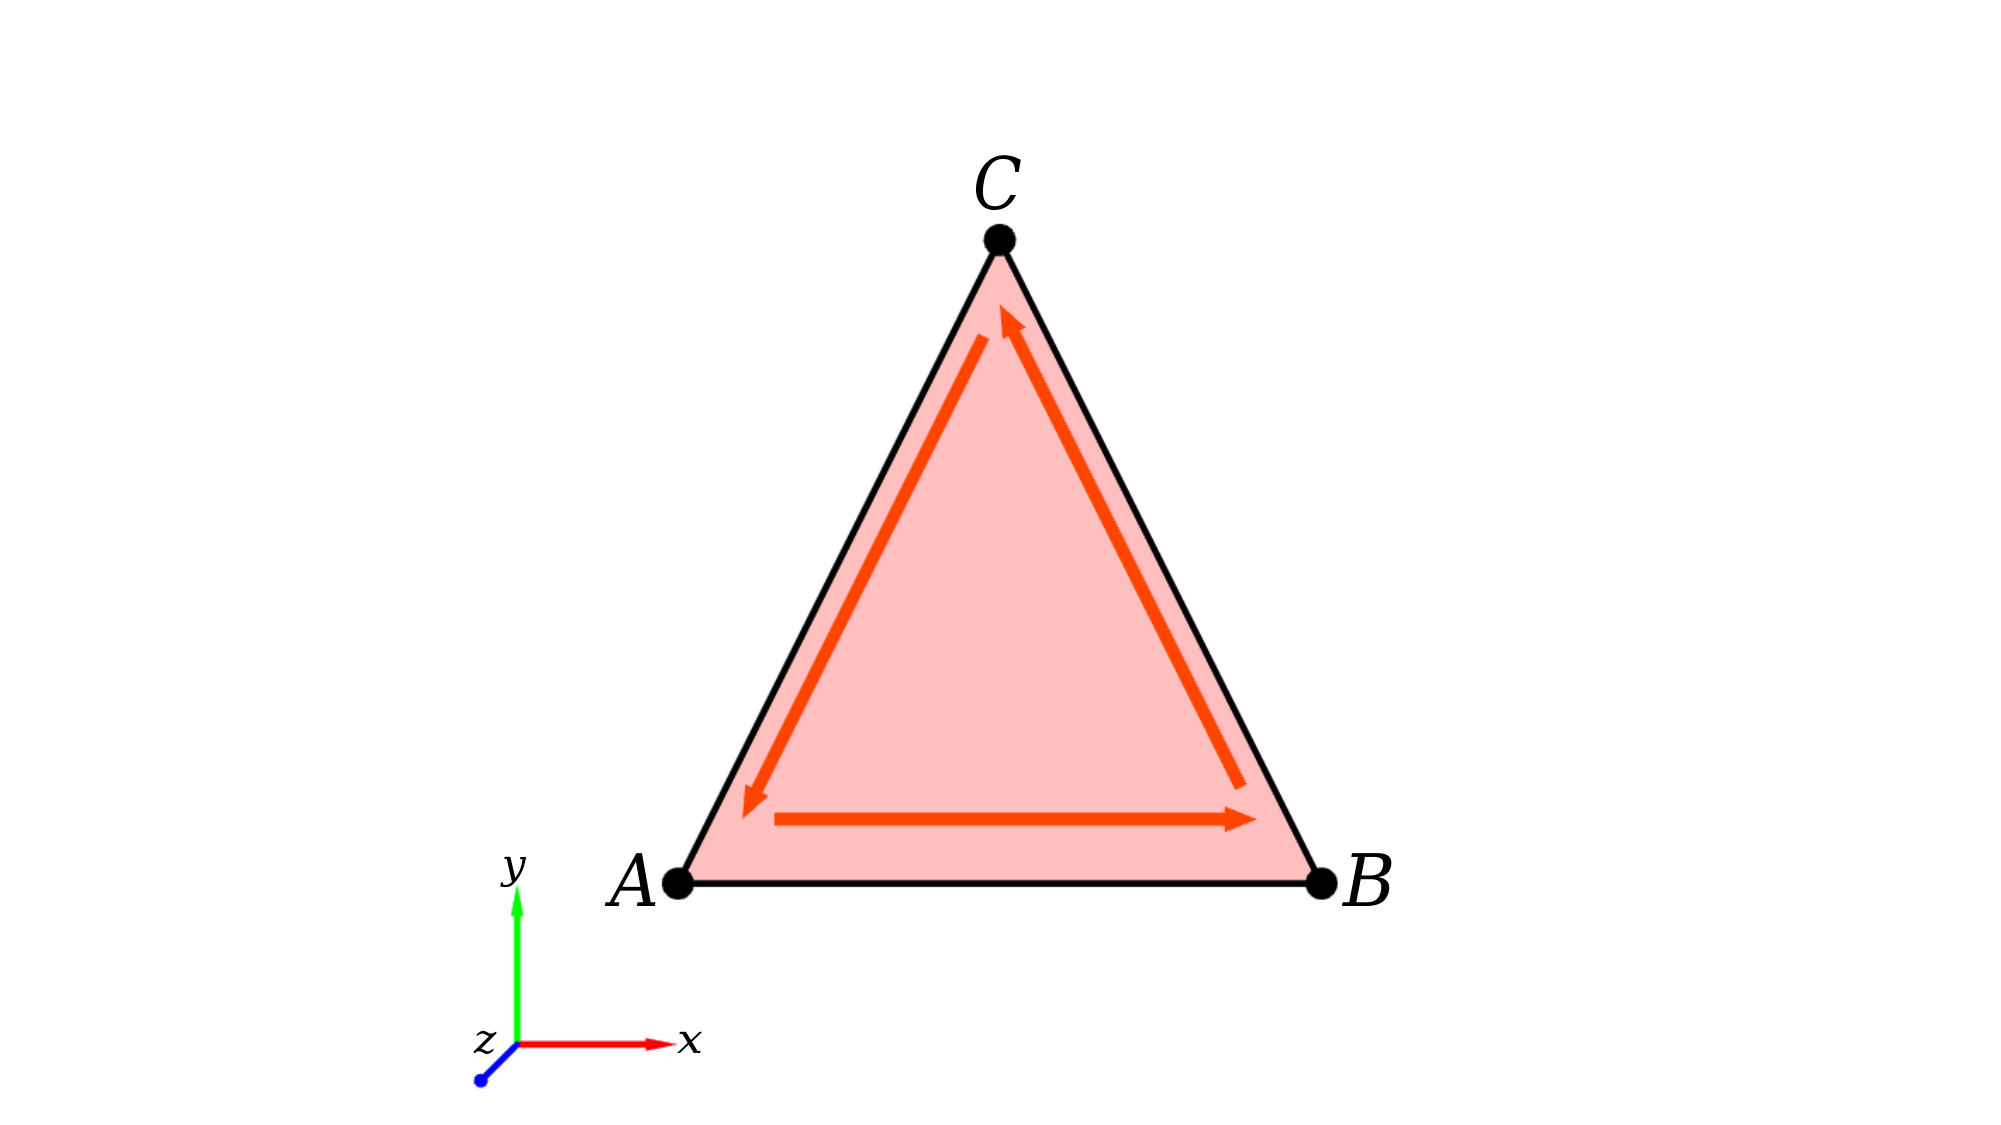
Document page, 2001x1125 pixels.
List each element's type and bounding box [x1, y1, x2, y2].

picture [437, 0, 1563, 1125]
